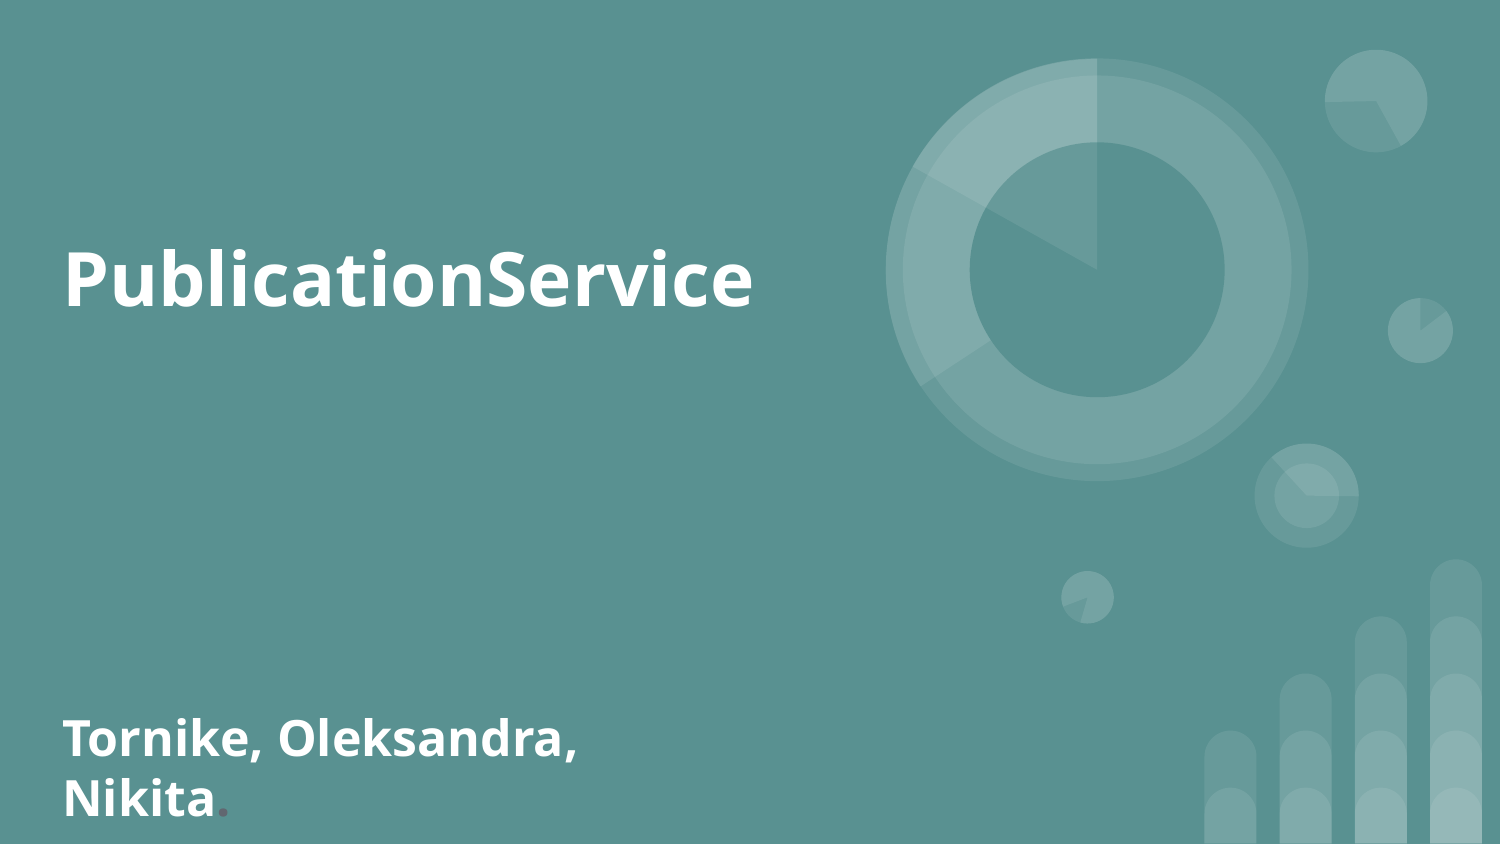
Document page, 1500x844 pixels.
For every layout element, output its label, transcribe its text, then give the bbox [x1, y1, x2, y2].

title PublicationService [47, 197, 922, 355]
subtitle Tornike, Oleksandra, Nikita. [47, 691, 746, 806]
